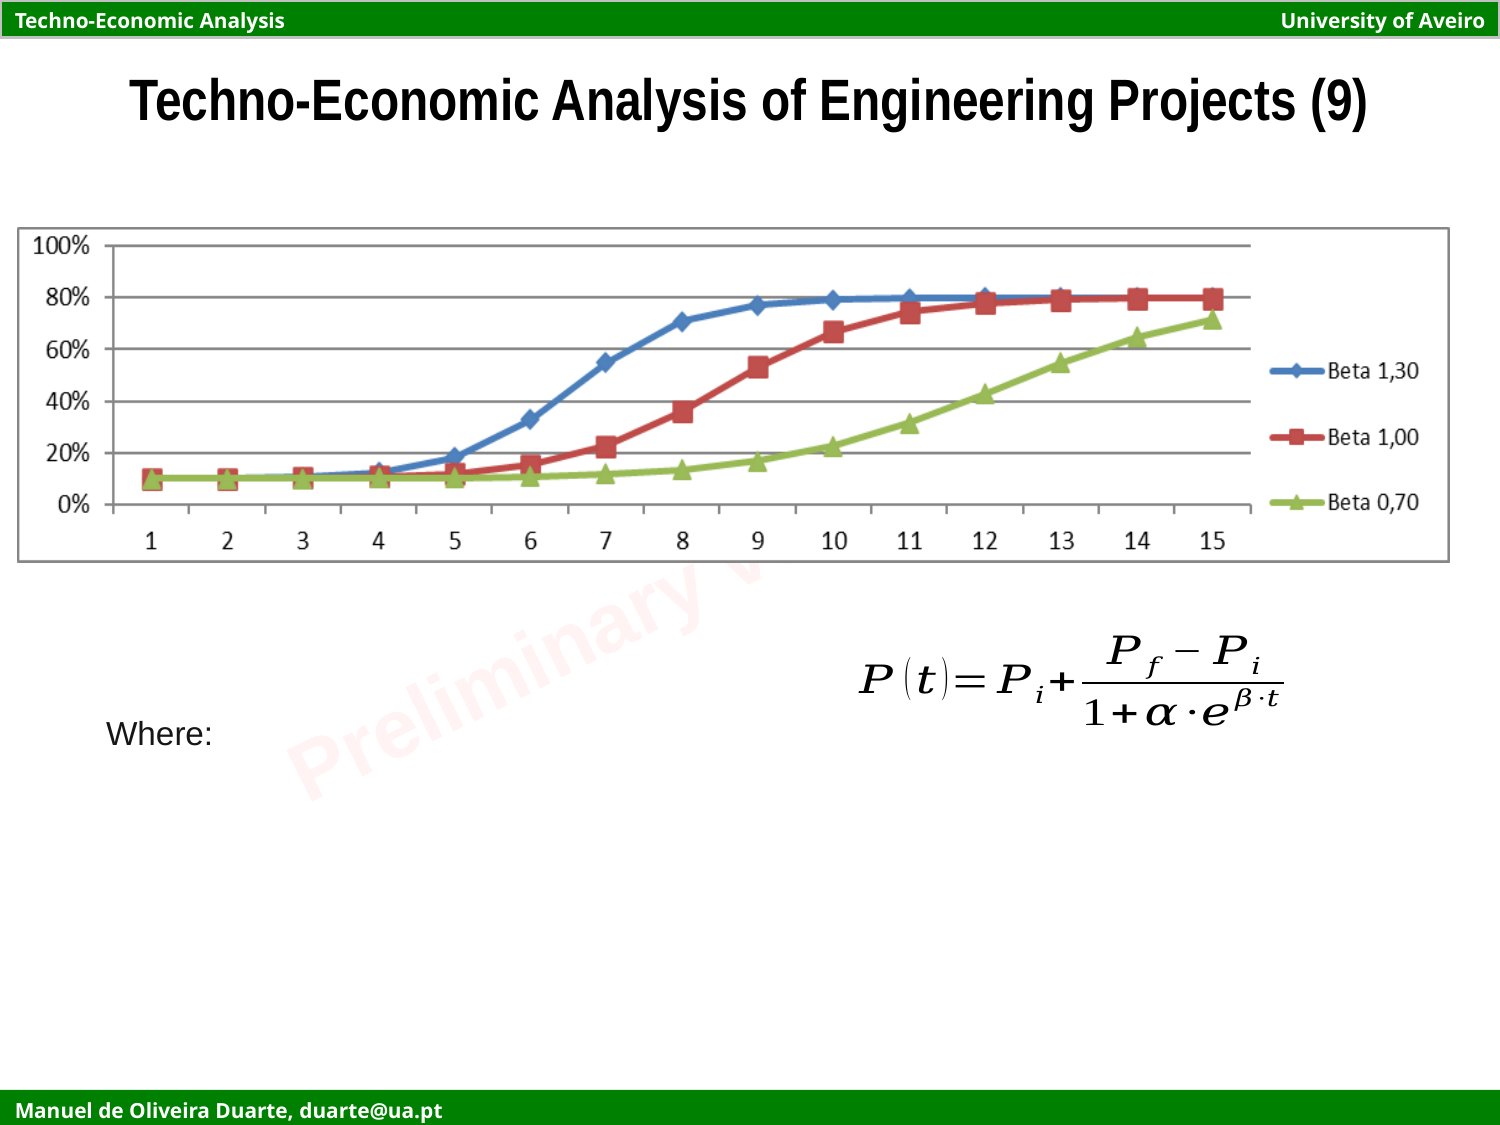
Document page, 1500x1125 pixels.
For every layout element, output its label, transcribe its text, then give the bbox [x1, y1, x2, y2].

text_box Techno-Economic Analysis of Engineering Projects (9) [0, 54, 1500, 174]
picture [17, 226, 1451, 563]
